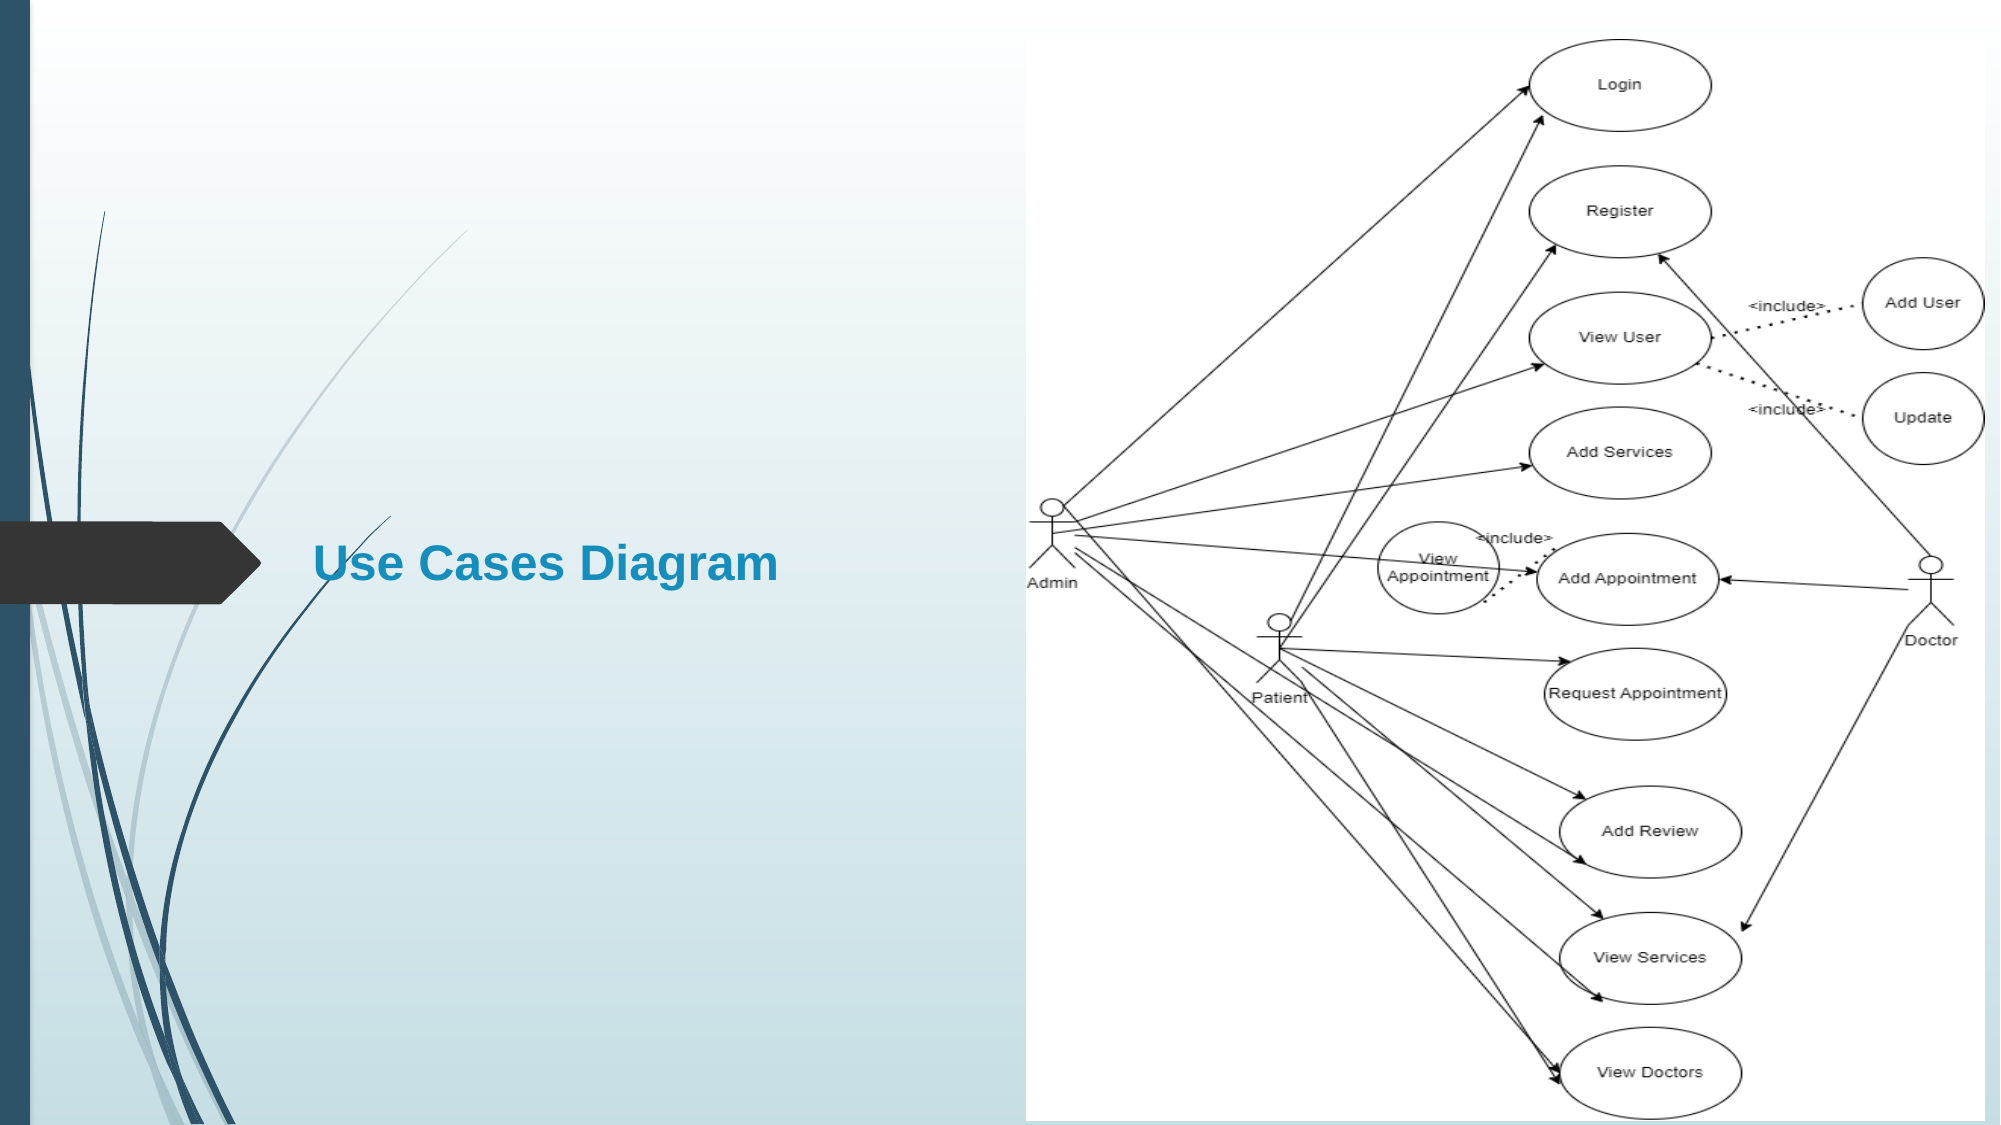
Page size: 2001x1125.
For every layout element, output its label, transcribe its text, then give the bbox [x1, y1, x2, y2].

title Use Cases Diagram [297, 500, 833, 622]
picture [1025, 39, 1985, 1121]
